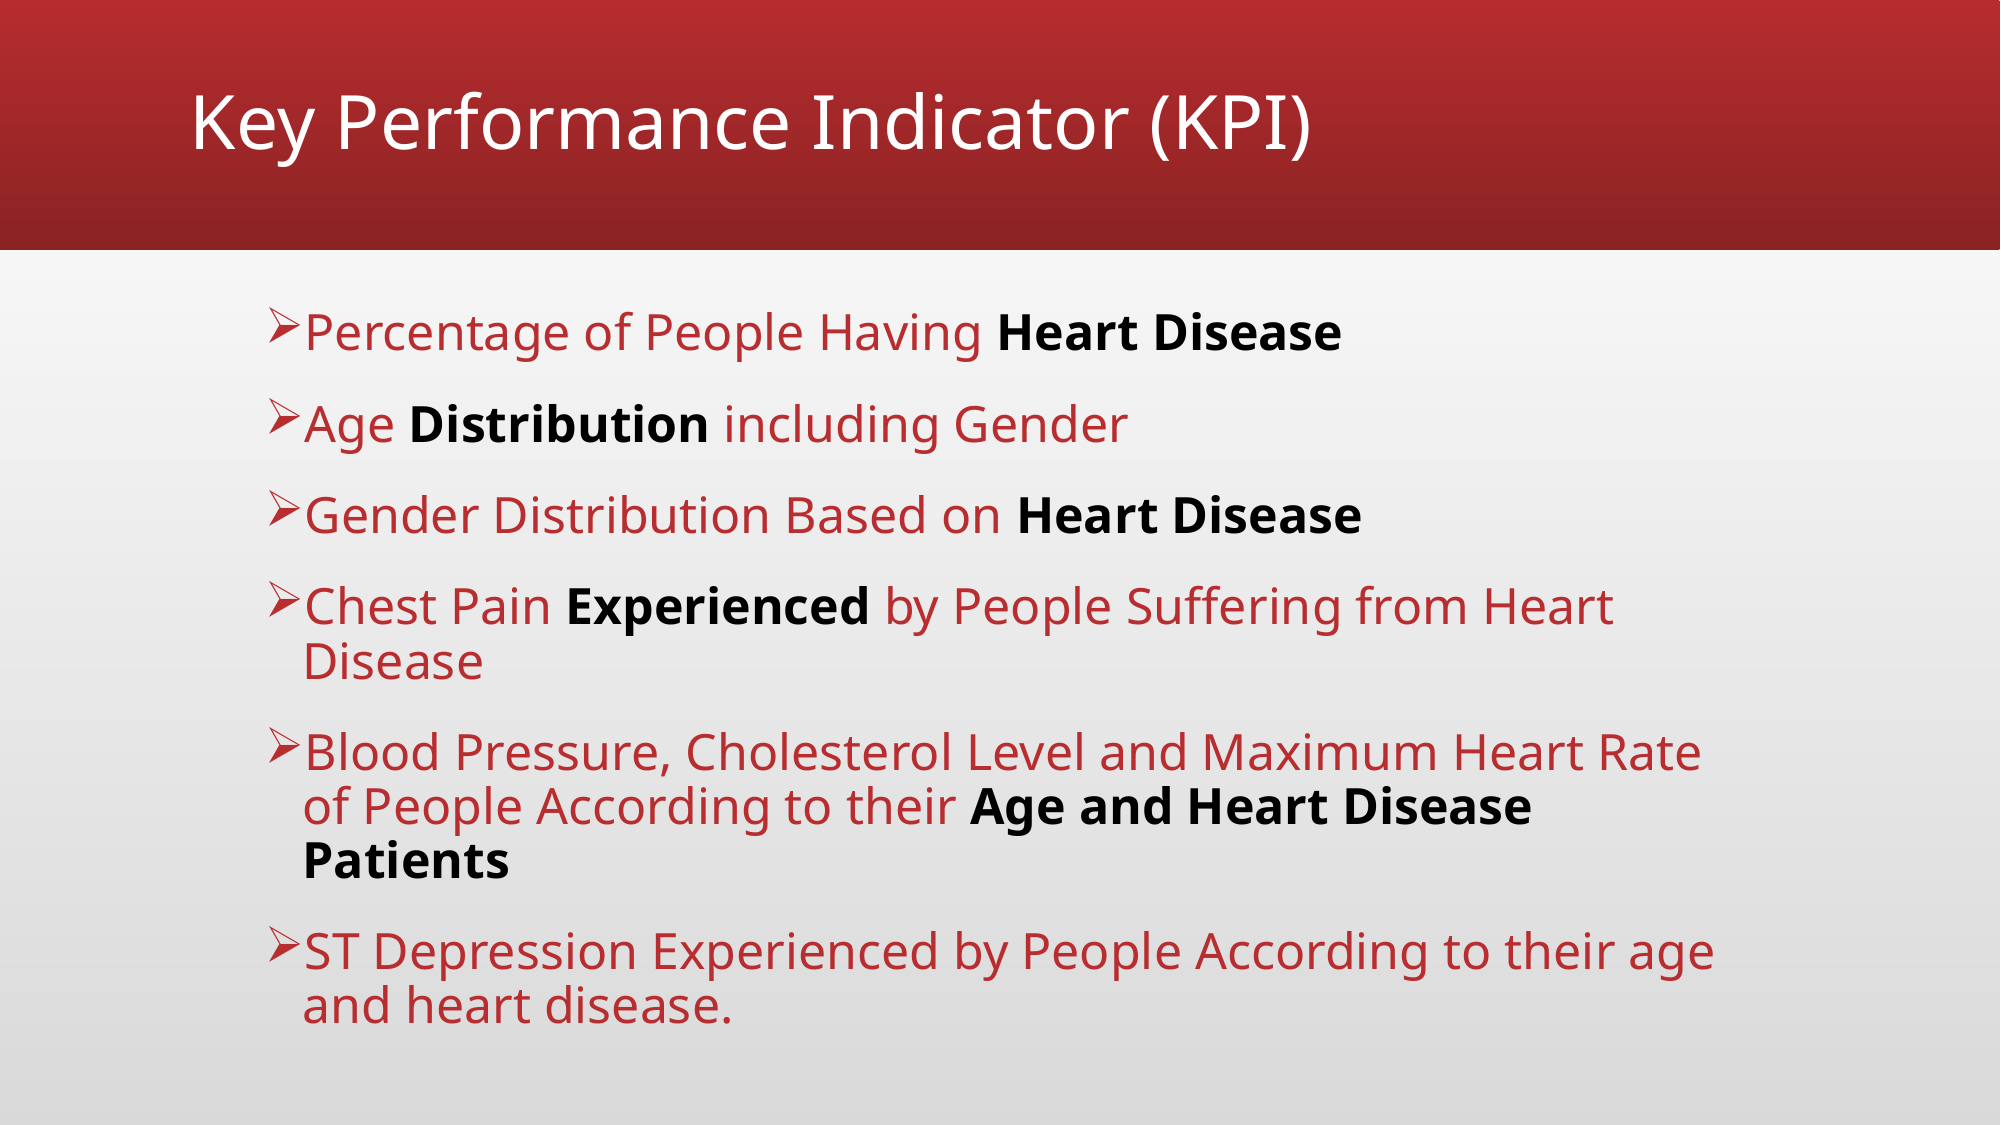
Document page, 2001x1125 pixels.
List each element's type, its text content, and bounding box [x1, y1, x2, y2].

title Key Performance Indicator (KPI) [174, 16, 1825, 234]
list Percentage of People Having Heart Disease Age Distribution including Gender Gender Distribution Based on Heart Disease Chest Pain Experienced by People Suffering from Heart Disease Blood Pressure, Cholesterol Level and Maximum Heart Rate of People According to their Age and Heart Disease Patients ST Depression Experienced by People According to their age and heart disease. [249, 299, 1750, 1050]
